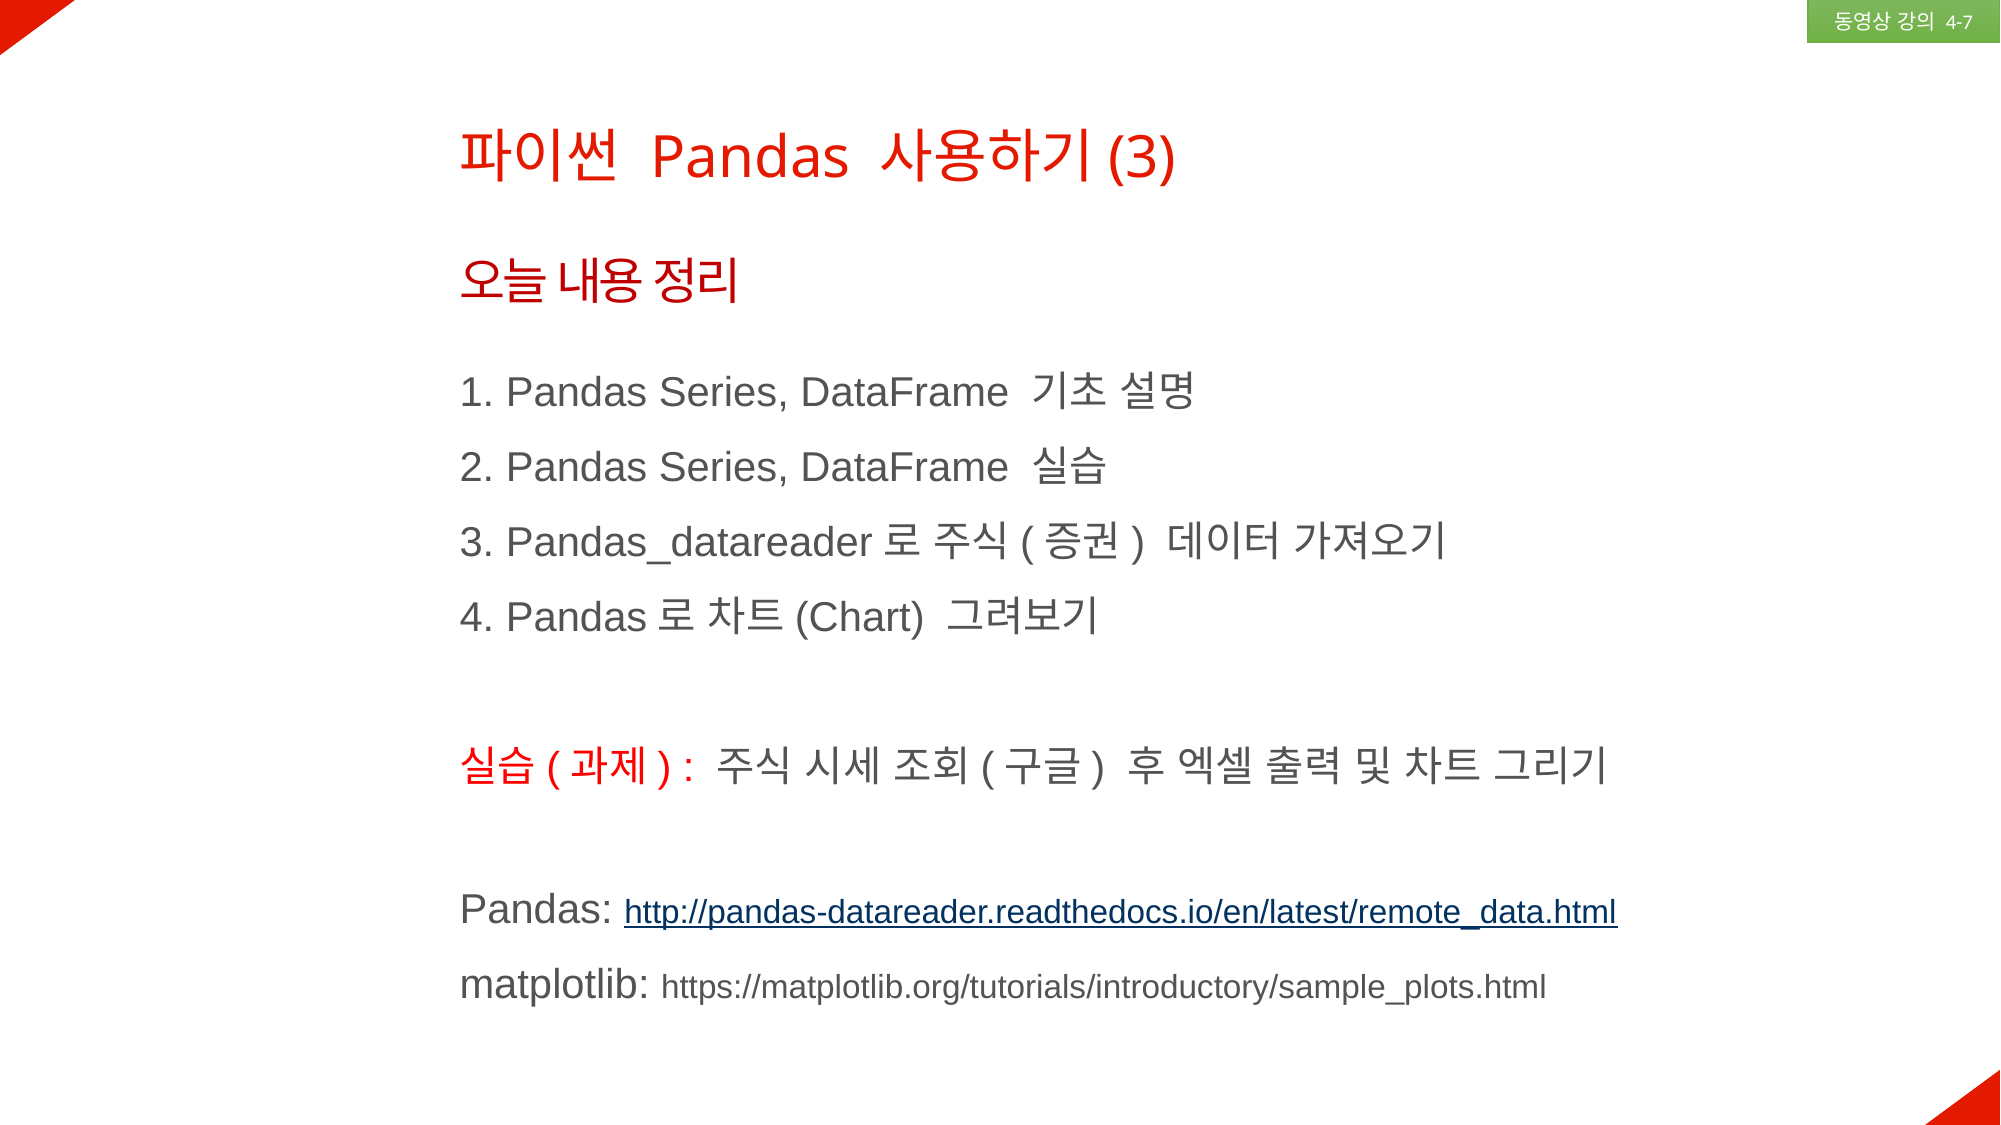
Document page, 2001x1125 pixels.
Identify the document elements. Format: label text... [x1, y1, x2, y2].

text_box 1. Pandas Series, DataFrame 기초 설명 2. Pandas Series, DataFrame 실습 3. Pandas_datareader로 주식(증권) 데이터 가져오기 4. Pandas로 차트(Chart) 그려보기 실습(과제) : 주식 시세 조회(구글) 후 엑셀 출력 및 차트 그리기 Pandas: http://pandas-datareader.readthedocs.io/en/latest/remote_data.html matplotlib: https://matplotlib.org/tutorials/introductory/sample_plots.html [444, 332, 1780, 1120]
text_box 동영상 강의 4-7 [1807, 0, 2000, 43]
text_box 파이썬 Pandas 사용하기(3) 오늘 내용 정리 [444, 119, 1863, 310]
